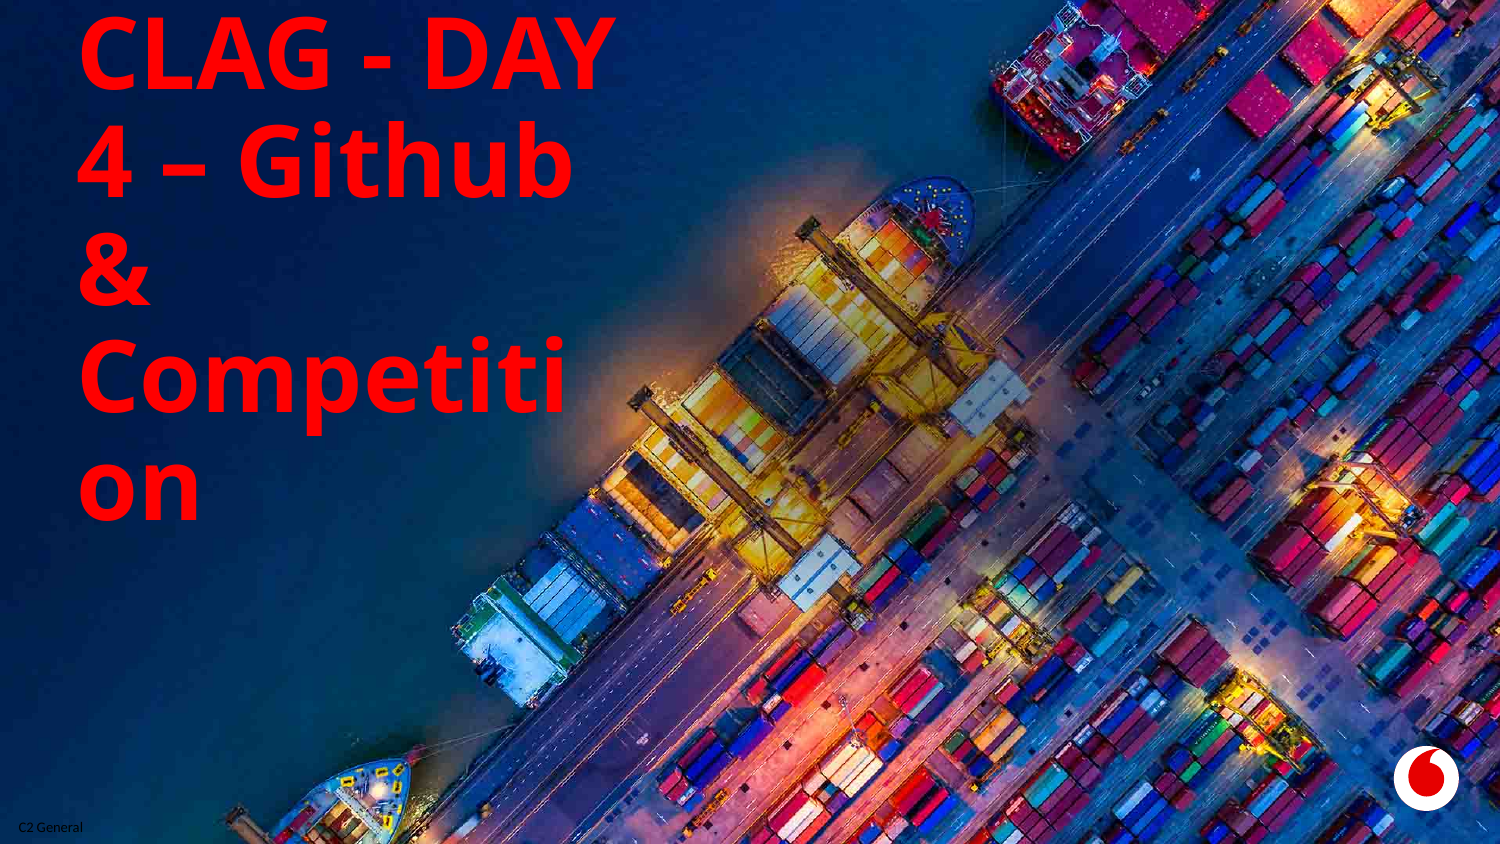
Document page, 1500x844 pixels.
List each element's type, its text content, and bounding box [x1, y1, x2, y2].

picture [0, 0, 1500, 844]
title CLAG - DAY 4 – Github & Competition [76, 204, 632, 341]
